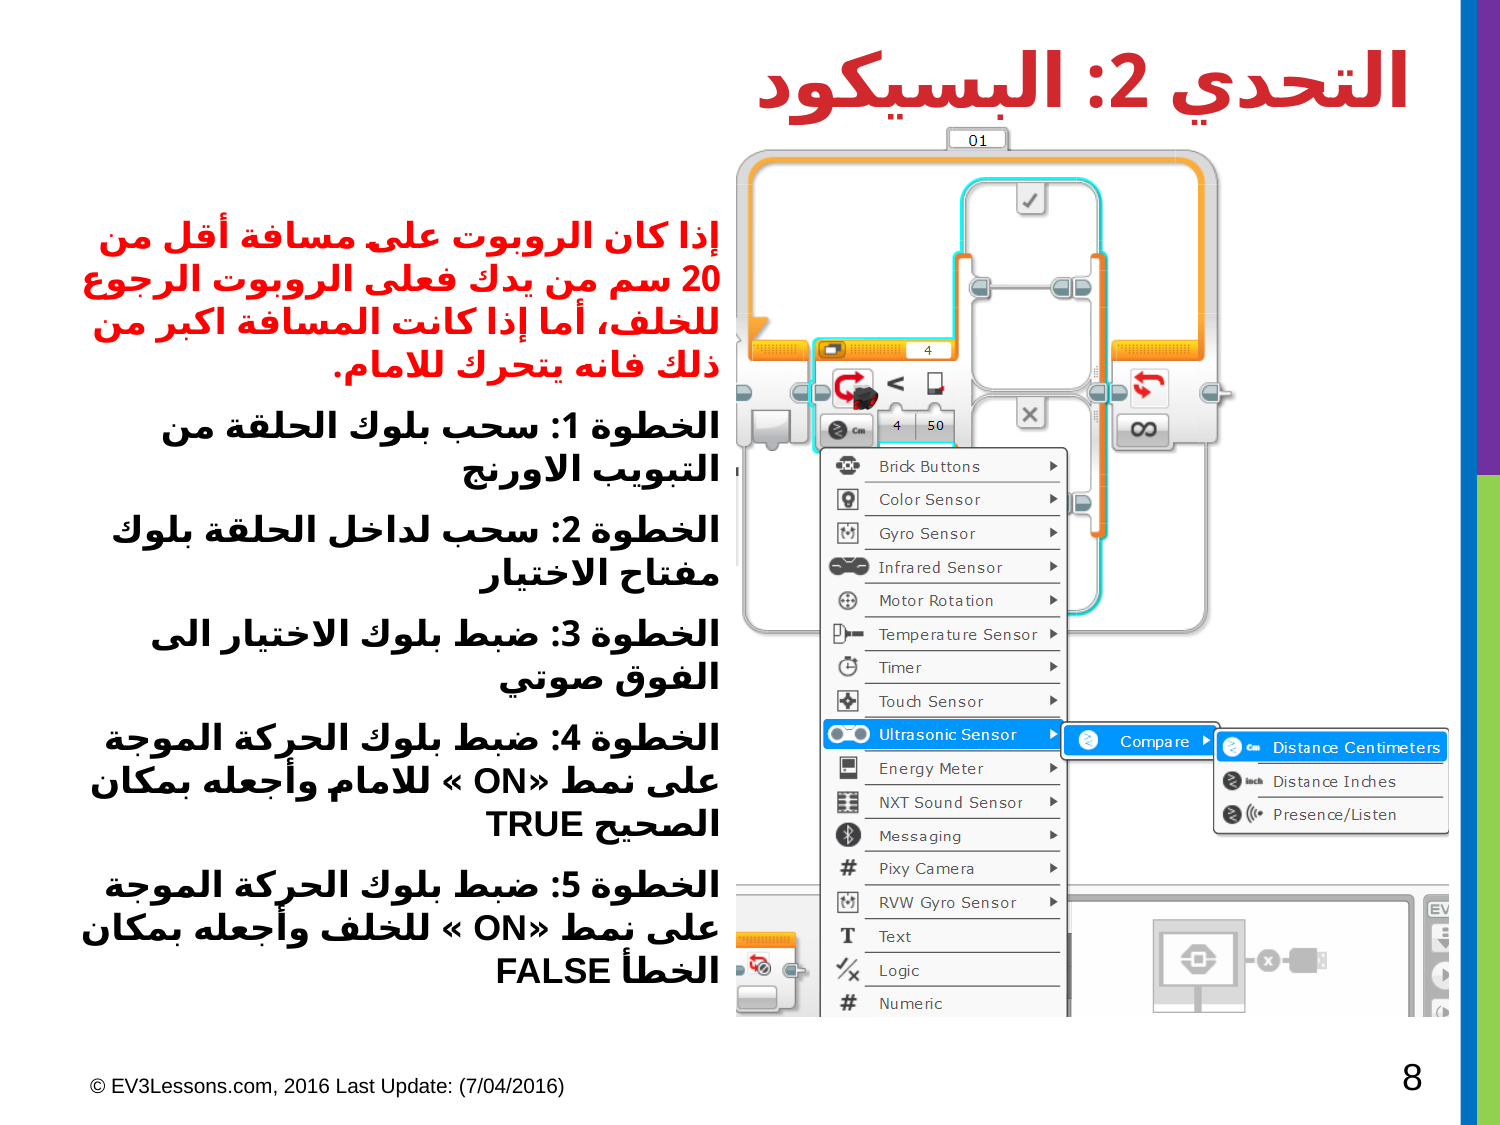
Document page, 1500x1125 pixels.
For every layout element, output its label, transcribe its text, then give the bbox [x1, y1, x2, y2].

list إذا كان الروبوت على مسافة أقل من 20 سم من يدك فعلى الروبوت الرجوع للخلف، أما إذا كانت المسافة اكبر من ذلك فانه يتحرك للامام. الخطوة 1: سحب بلوك الحلقة من التبويب الاورنج الخطوة 2: سحب لداخل الحلقة بلوك مفتاح الاختيار الخطوة 3: ضبط بلوك الاختيار الى الفوق صوتي الخطوة 4: ضبط بلوك الحركة الموجة على نمط «ON » للامام وأجعله بمكان الصحيح TRUE الخطوة 5: ضبط بلوك الحركة الموجة على نمط «ON » للخلف وأجعله بمكان الخطأ FALSE [59, 204, 734, 1005]
title التحدي 2: البسيكود [75, 25, 1428, 146]
picture [735, 125, 1449, 1018]
slide_number 8 [1387, 1045, 1491, 1106]
footer © EV3Lessons.com, 2016 Last Update: (7/04/2016) [75, 1065, 638, 1112]
